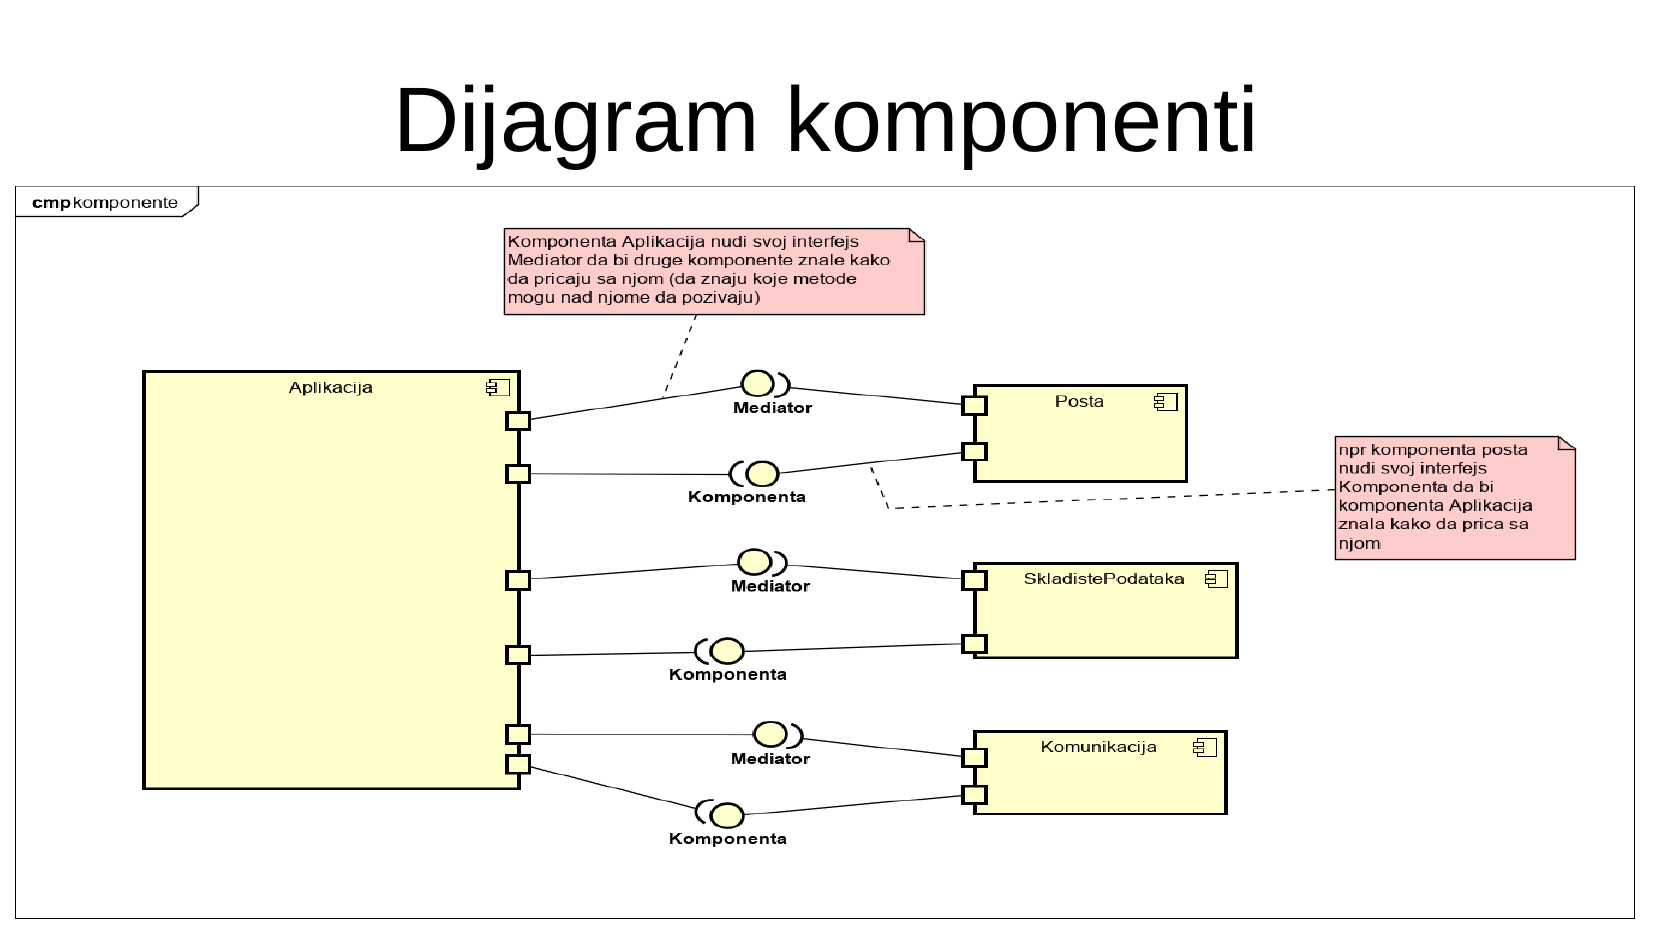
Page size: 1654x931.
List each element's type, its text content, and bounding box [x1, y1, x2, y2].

text_box Dijagram komponenti [82, 37, 1571, 169]
picture [0, 172, 1651, 931]
